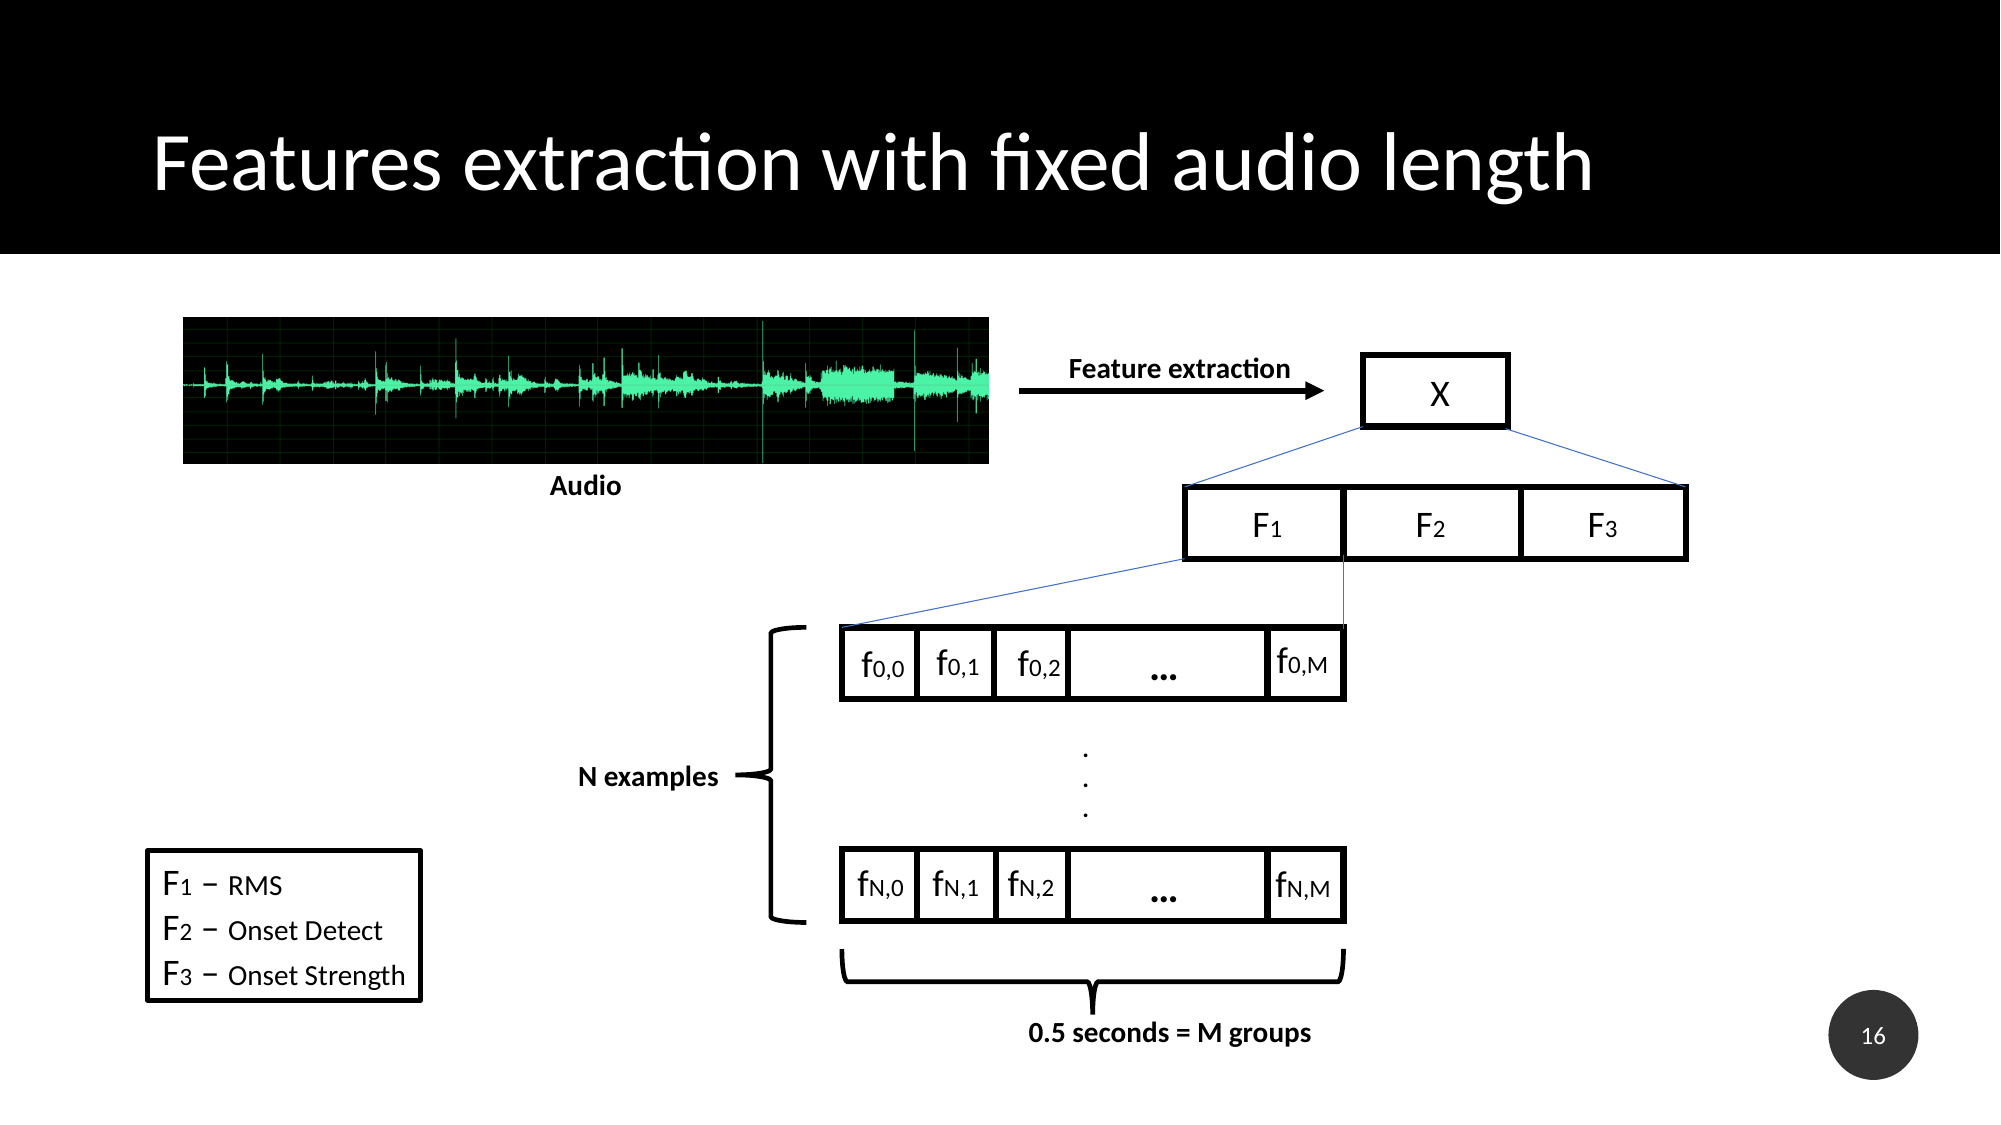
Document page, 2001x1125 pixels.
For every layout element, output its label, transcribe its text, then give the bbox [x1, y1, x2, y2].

text_box … [1134, 853, 1194, 919]
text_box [1184, 426, 1363, 487]
text_box [1344, 486, 1687, 560]
text_box … [1134, 631, 1194, 697]
text_box [1362, 354, 1509, 428]
text_box . . . [1067, 725, 1118, 830]
text_box [0, 0, 2000, 254]
slide_number 16 [1828, 989, 1919, 1080]
text_box 0.5 seconds = M groups [1013, 1006, 1327, 1056]
text_box F1 – RMS F2 – Onset Detect F3 – Onset Strength [147, 850, 421, 1001]
text_box F3 [1572, 492, 1633, 553]
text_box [841, 558, 1185, 628]
text_box fN,1 [917, 851, 992, 911]
text_box F1 [1237, 492, 1298, 553]
text_box N examples [563, 749, 734, 800]
text_box fN,M [1260, 852, 1267, 912]
text_box f0,M [1268, 628, 1344, 689]
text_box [1505, 428, 1686, 487]
text_box f0,0 [846, 633, 916, 693]
text_box [995, 626, 1344, 700]
text_box F2 [1400, 492, 1461, 553]
text_box fN,2 [997, 851, 1067, 912]
text_box f0,2 [1068, 631, 1076, 692]
text_box X [1415, 361, 1465, 421]
text_box f0,2 [1002, 631, 1067, 692]
picture [183, 317, 989, 464]
text_box [917, 628, 994, 700]
text_box [841, 848, 1344, 922]
text_box fN,M [1268, 852, 1346, 912]
text_box Audio [535, 464, 637, 509]
text_box [841, 628, 916, 700]
text_box fN,0 [842, 851, 916, 912]
text_box Feature extraction [1054, 341, 1307, 390]
text_box f0,M [1261, 628, 1267, 689]
text_box f0,1 [921, 630, 994, 691]
text_box [841, 948, 1345, 1006]
text_box [735, 626, 807, 924]
text_box [1184, 487, 1343, 560]
title Features extraction with fixed audio length [137, 59, 1863, 278]
